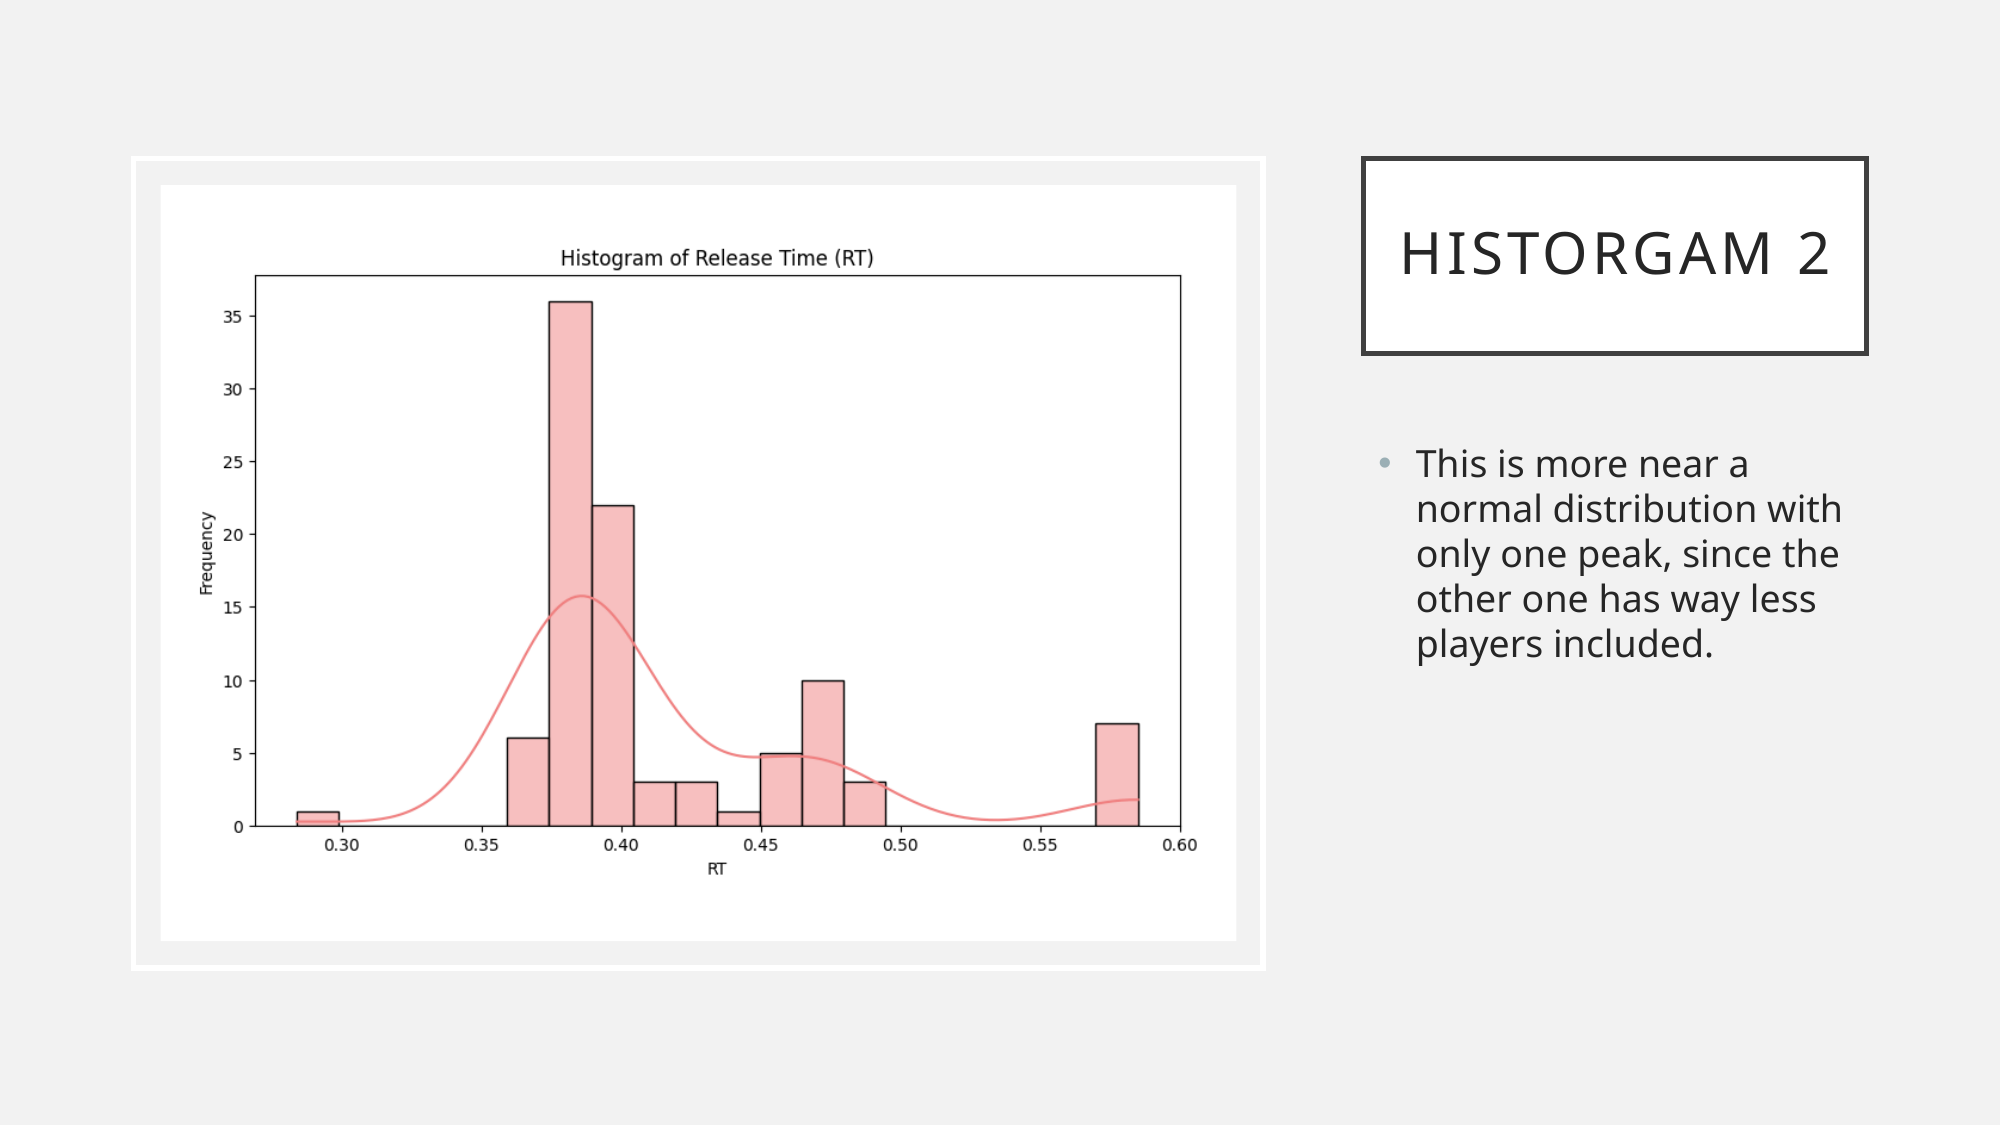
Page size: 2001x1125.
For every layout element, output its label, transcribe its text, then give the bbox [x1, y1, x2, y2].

text_box [133, 157, 1264, 969]
list This is more near a normal distribution with only one peak, since the other one has way less players included. [1363, 432, 1866, 968]
text_box [159, 184, 1237, 942]
title HISTORGAM 2 [1361, 156, 1869, 356]
picture [187, 237, 1210, 889]
